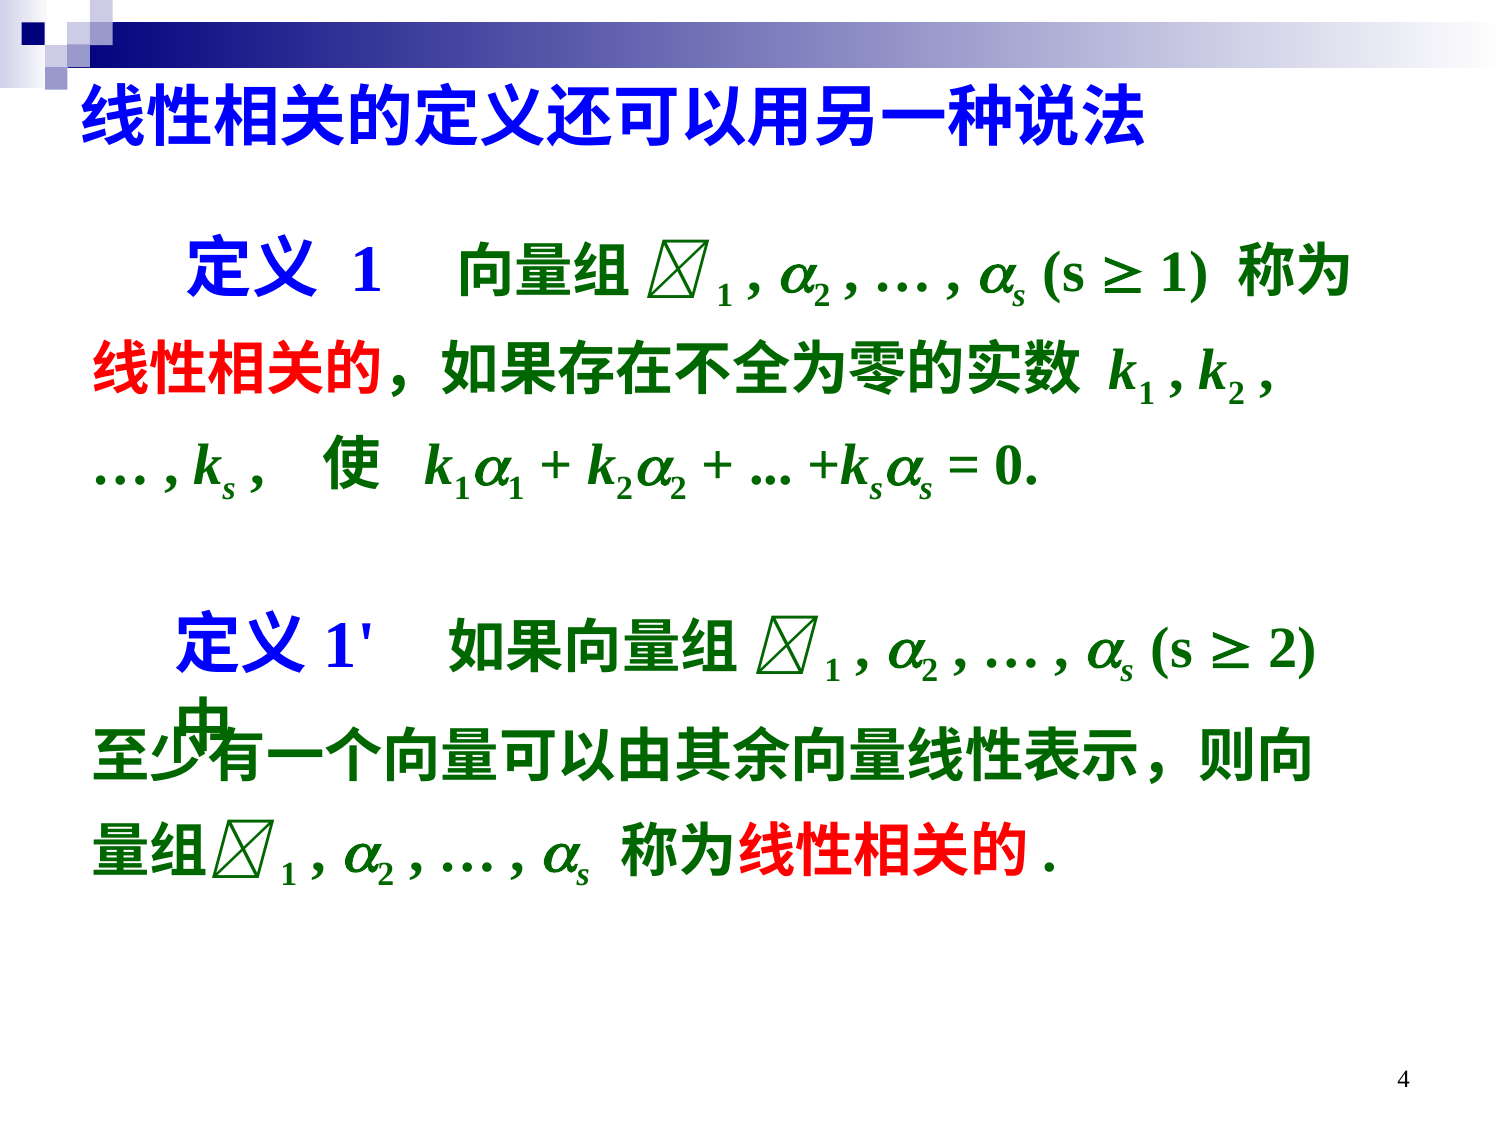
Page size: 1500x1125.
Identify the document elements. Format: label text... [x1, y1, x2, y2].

text_box 定义1' 如果向量组 1 , 2 , … , s (s  2)中 [159, 592, 1397, 710]
text_box 线性相关的定义还可以用另一种说法 [64, 66, 1453, 161]
text_box 至少有一个向量可以由其余向量线性表示，则向 [76, 710, 1415, 796]
text_box k11 + k22 + ... +kss = 0. [395, 418, 1364, 514]
text_box 定义 1 向量组 1 , 2 , … , s (s  1) 称为 [171, 217, 1397, 321]
slide_number 4 [1074, 1024, 1426, 1101]
text_box … , ks , 使 [76, 418, 395, 514]
text_box 量组1 , 2 , … , s 称为线性相关的. [76, 805, 1141, 900]
text_box 线性相关的，如果存在不全为零的实数 k1 , k2 , [76, 324, 1427, 419]
